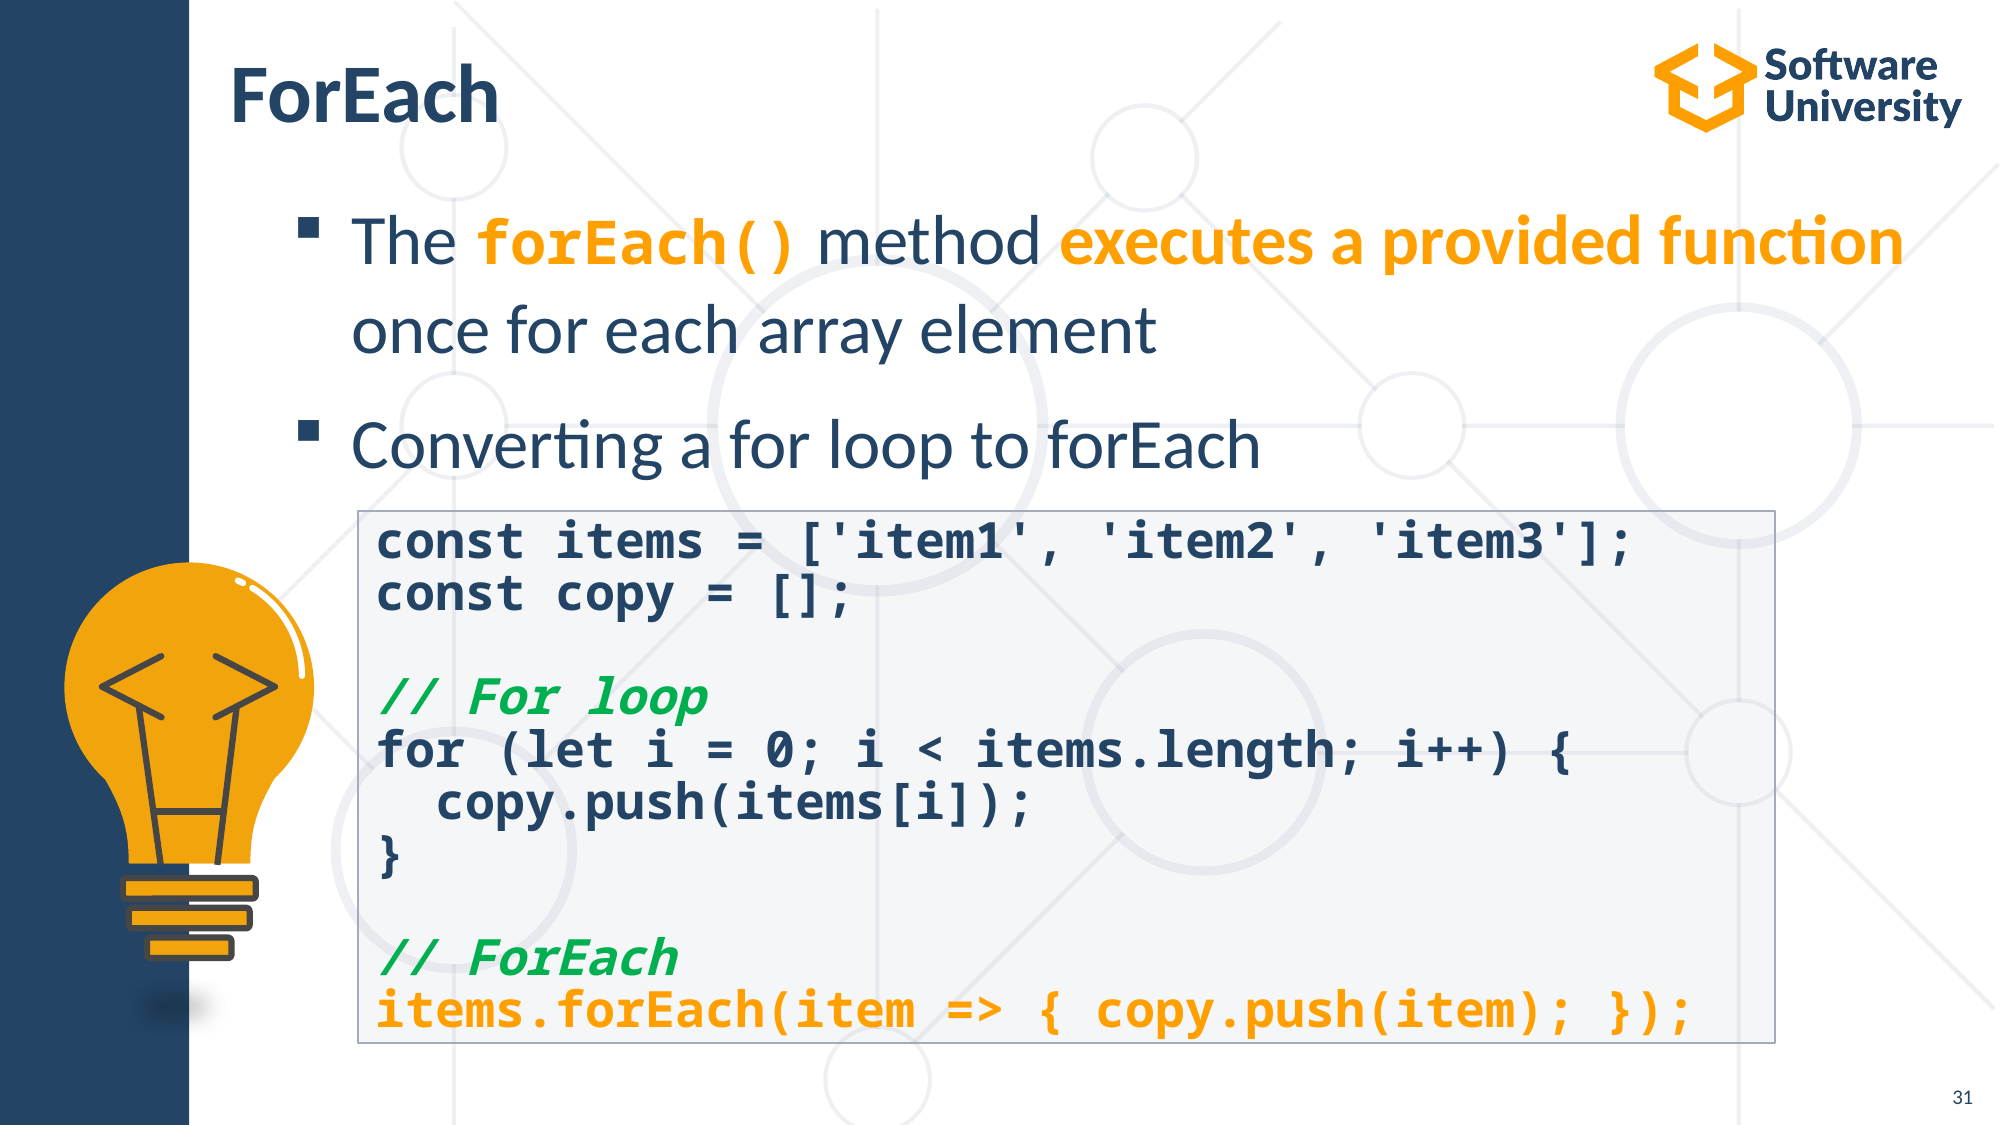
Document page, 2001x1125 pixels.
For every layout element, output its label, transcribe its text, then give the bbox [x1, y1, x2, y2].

slide_number 31 [1927, 1067, 1989, 1117]
text_box const items = ['item1', 'item2', 'item3']; const copy = []; // For loop for (let i = 0; i < items.length; i++) { copy.push(items[i]); } // ForEach items.forEach(item => { copy.push(item); }); [357, 510, 1775, 1044]
title ForEach [212, 16, 1628, 162]
list The forEach() method executes a provided function once for each array element Converting a for loop to forEach [274, 183, 1968, 1094]
picture [1641, 31, 1973, 145]
